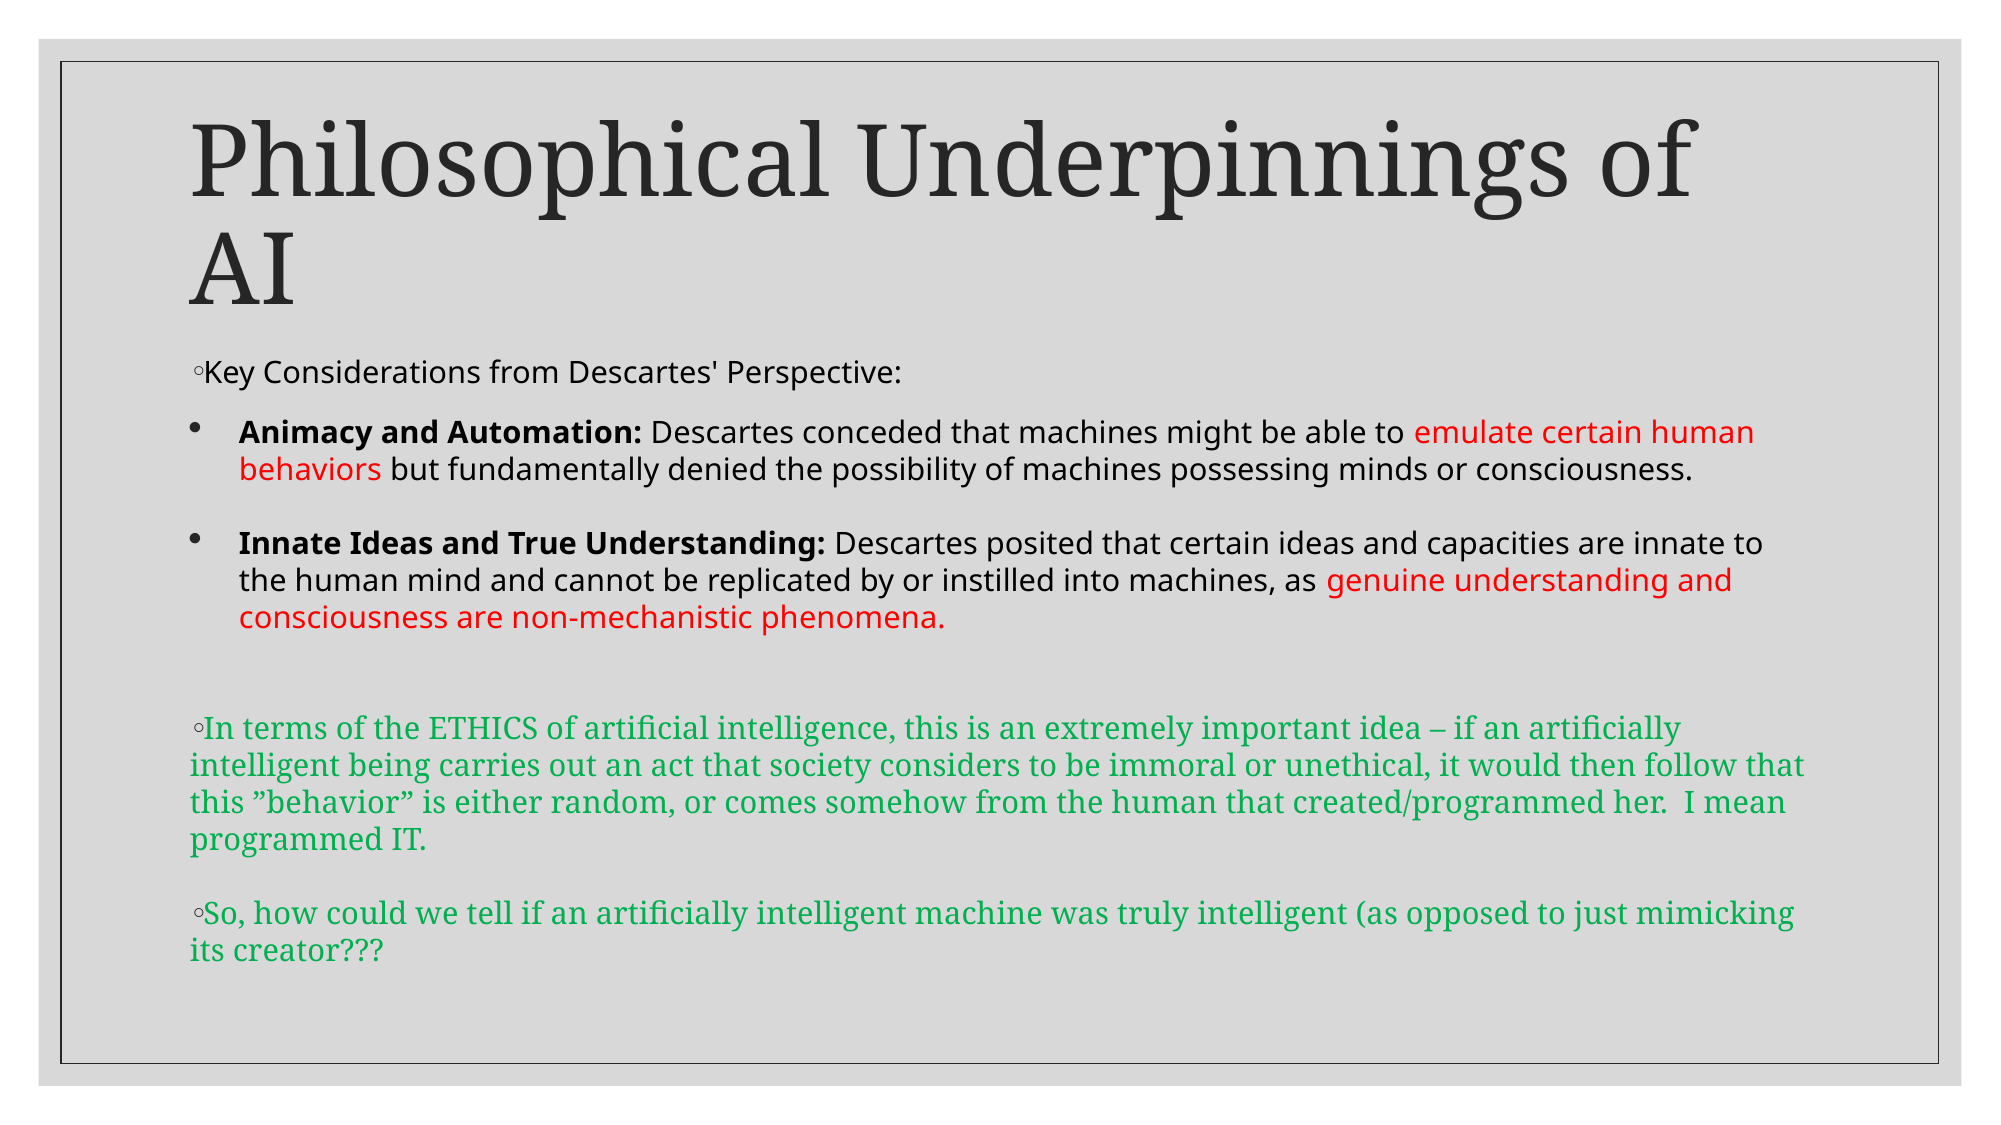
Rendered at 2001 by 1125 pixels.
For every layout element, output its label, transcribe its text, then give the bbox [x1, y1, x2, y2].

title Philosophical Underpinnings of AI [174, 105, 1825, 331]
list Key Considerations from Descartes' Perspective: Animacy and Automation: Descartes conceded that machines might be able to emulate certain human behaviors but fundamentally denied the possibility of machines possessing minds or consciousness. Innate Ideas and True Understanding: Descartes posited that certain ideas and capacities are innate to the human mind and cannot be replicated by or instilled into machines, as genuine understanding and consciousness are non-mechanistic phenomena. In terms of the ETHICS of artificial intelligence, this is an extremely important idea – if an artificially intelligent being carries out an act that society considers to be immoral or unethical, it would then follow that this ”behavior” is either random, or comes somehow from the human that created/programmed her. I mean programmed IT. So, how could we tell if an artificially intelligent machine was truly intelligent (as opposed to just mimicking its creator??? [174, 345, 1825, 977]
